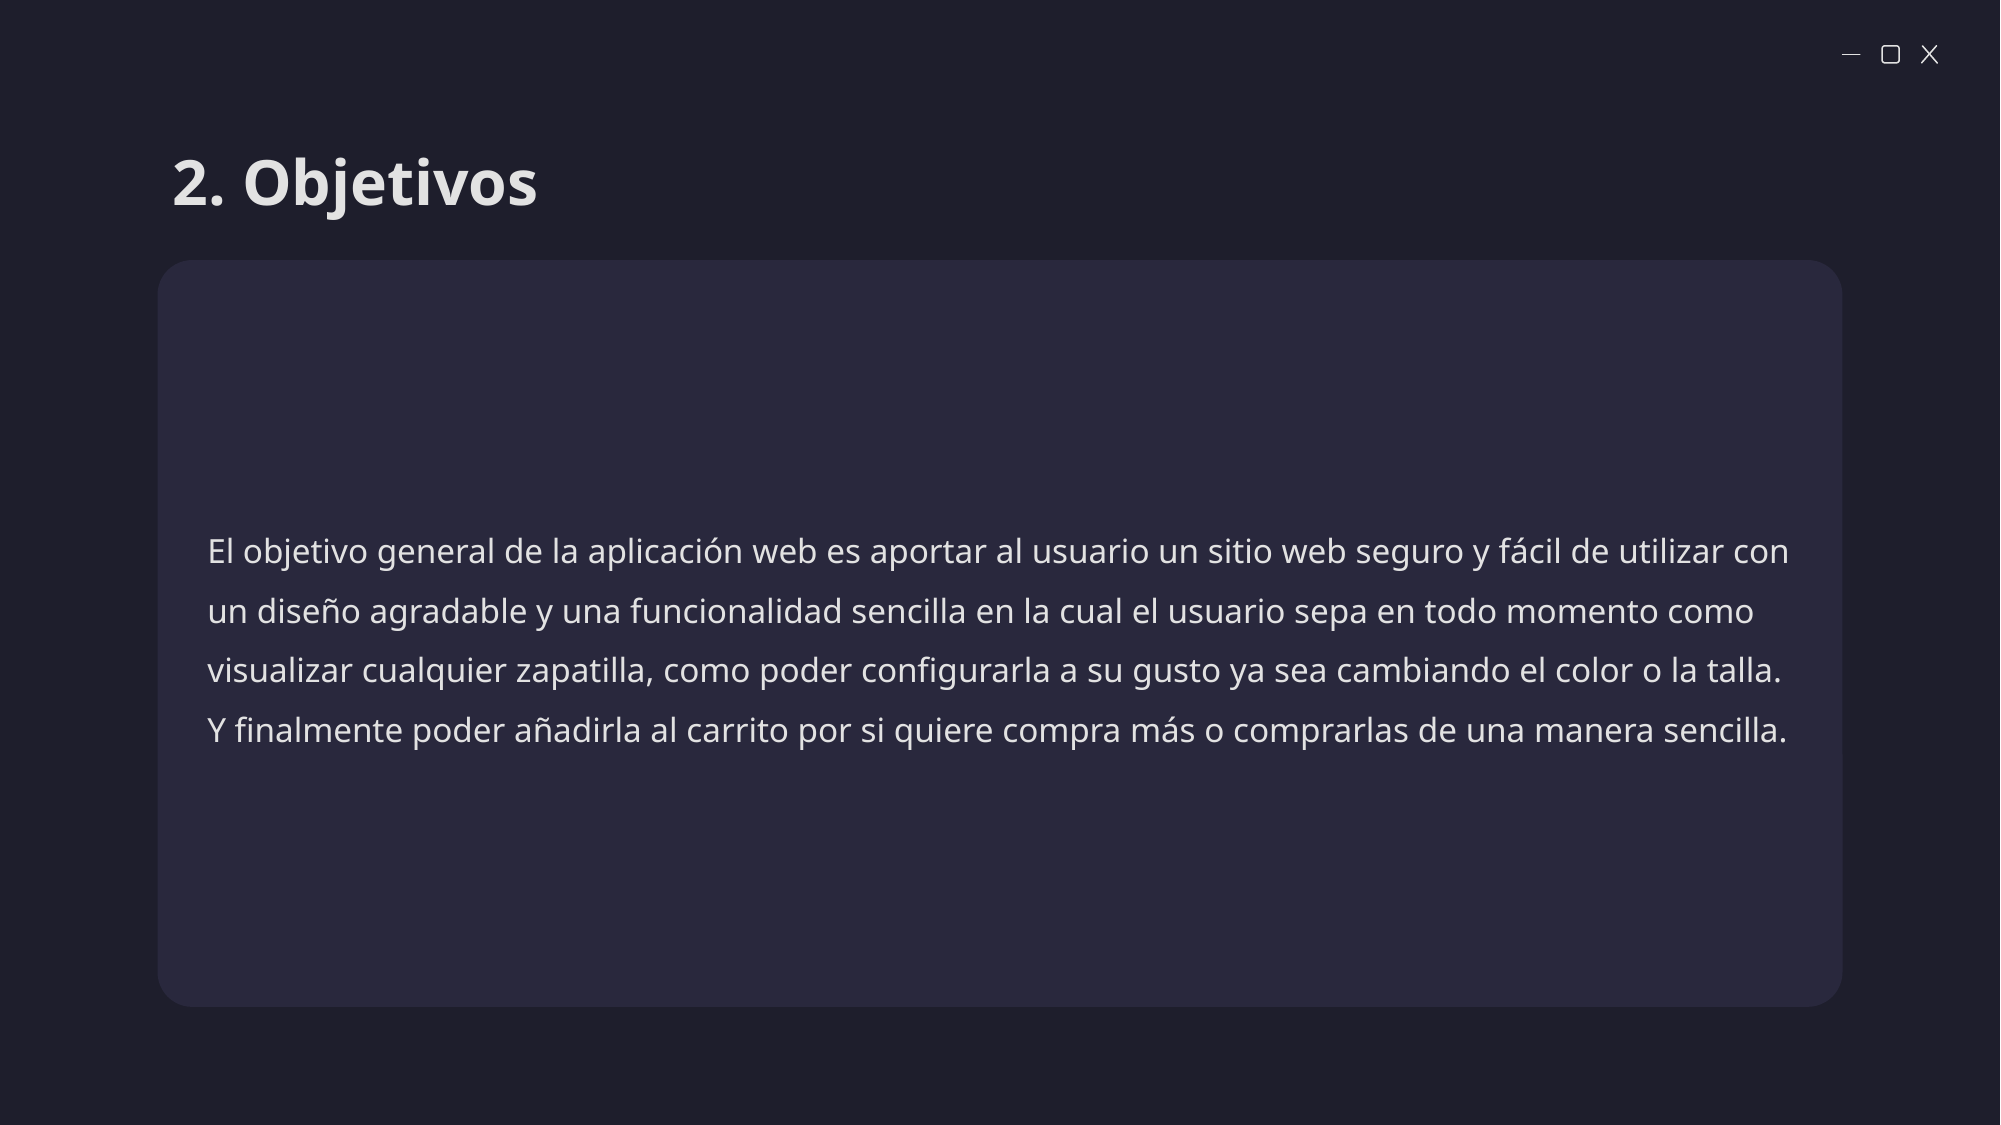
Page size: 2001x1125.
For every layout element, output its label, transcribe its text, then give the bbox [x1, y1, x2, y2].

title 2. Objetivos [157, 118, 1843, 244]
list El objetivo general de la aplicación web es aportar al usuario un sitio web seguro y fácil de utilizar con un diseño agradable y una funcionalidad sencilla en la cual el usuario sepa en todo momento como visualizar cualquier zapatilla, como poder configurarla a su gusto ya sea cambiando el color o la talla. Y finalmente poder añadirla al carrito por si quiere compra más o comprarlas de una manera sencilla. [157, 260, 1843, 1000]
